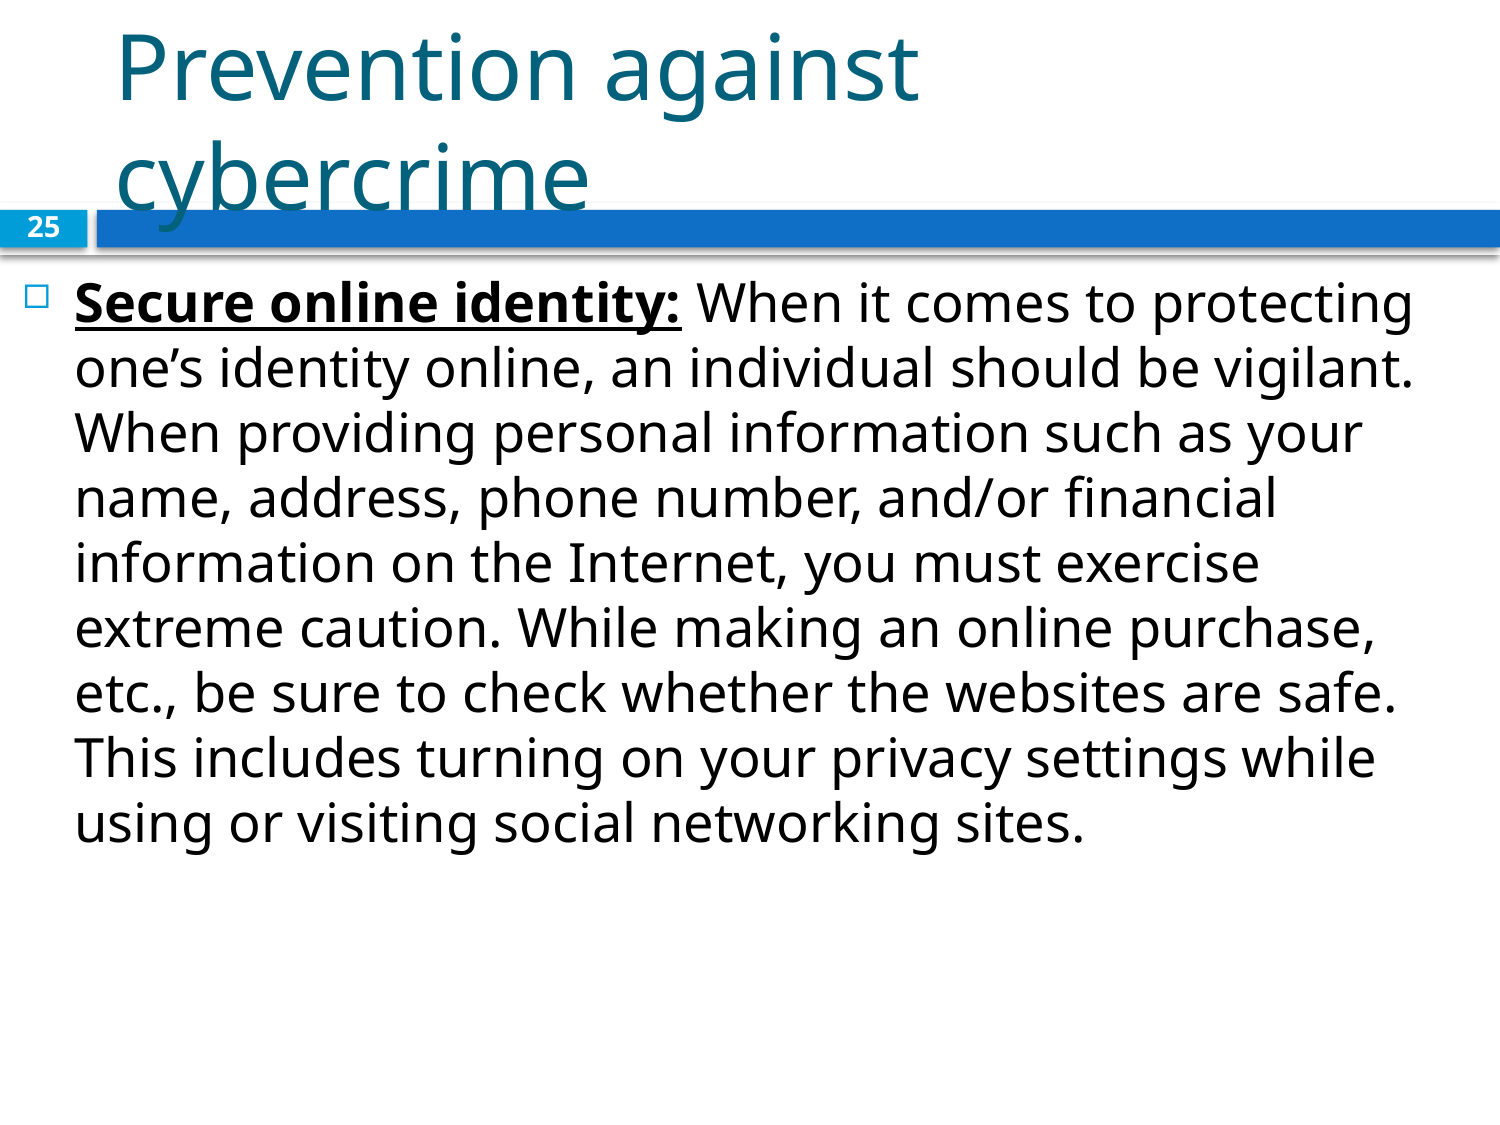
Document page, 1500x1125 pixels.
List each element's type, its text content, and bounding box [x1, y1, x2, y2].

slide_number 25 [0, 208, 88, 249]
list Secure online identity: When it comes to protecting one’s identity online, an individual should be vigilant. When providing personal information such as your name, address, phone number, and/or financial information on the Internet, you must exercise extreme caution. While making an online purchase, etc., be sure to check whether the websites are safe. This includes turning on your privacy settings while using or visiting social networking sites. [6, 260, 1491, 1108]
title Prevention against cybercrime [99, 37, 1438, 201]
